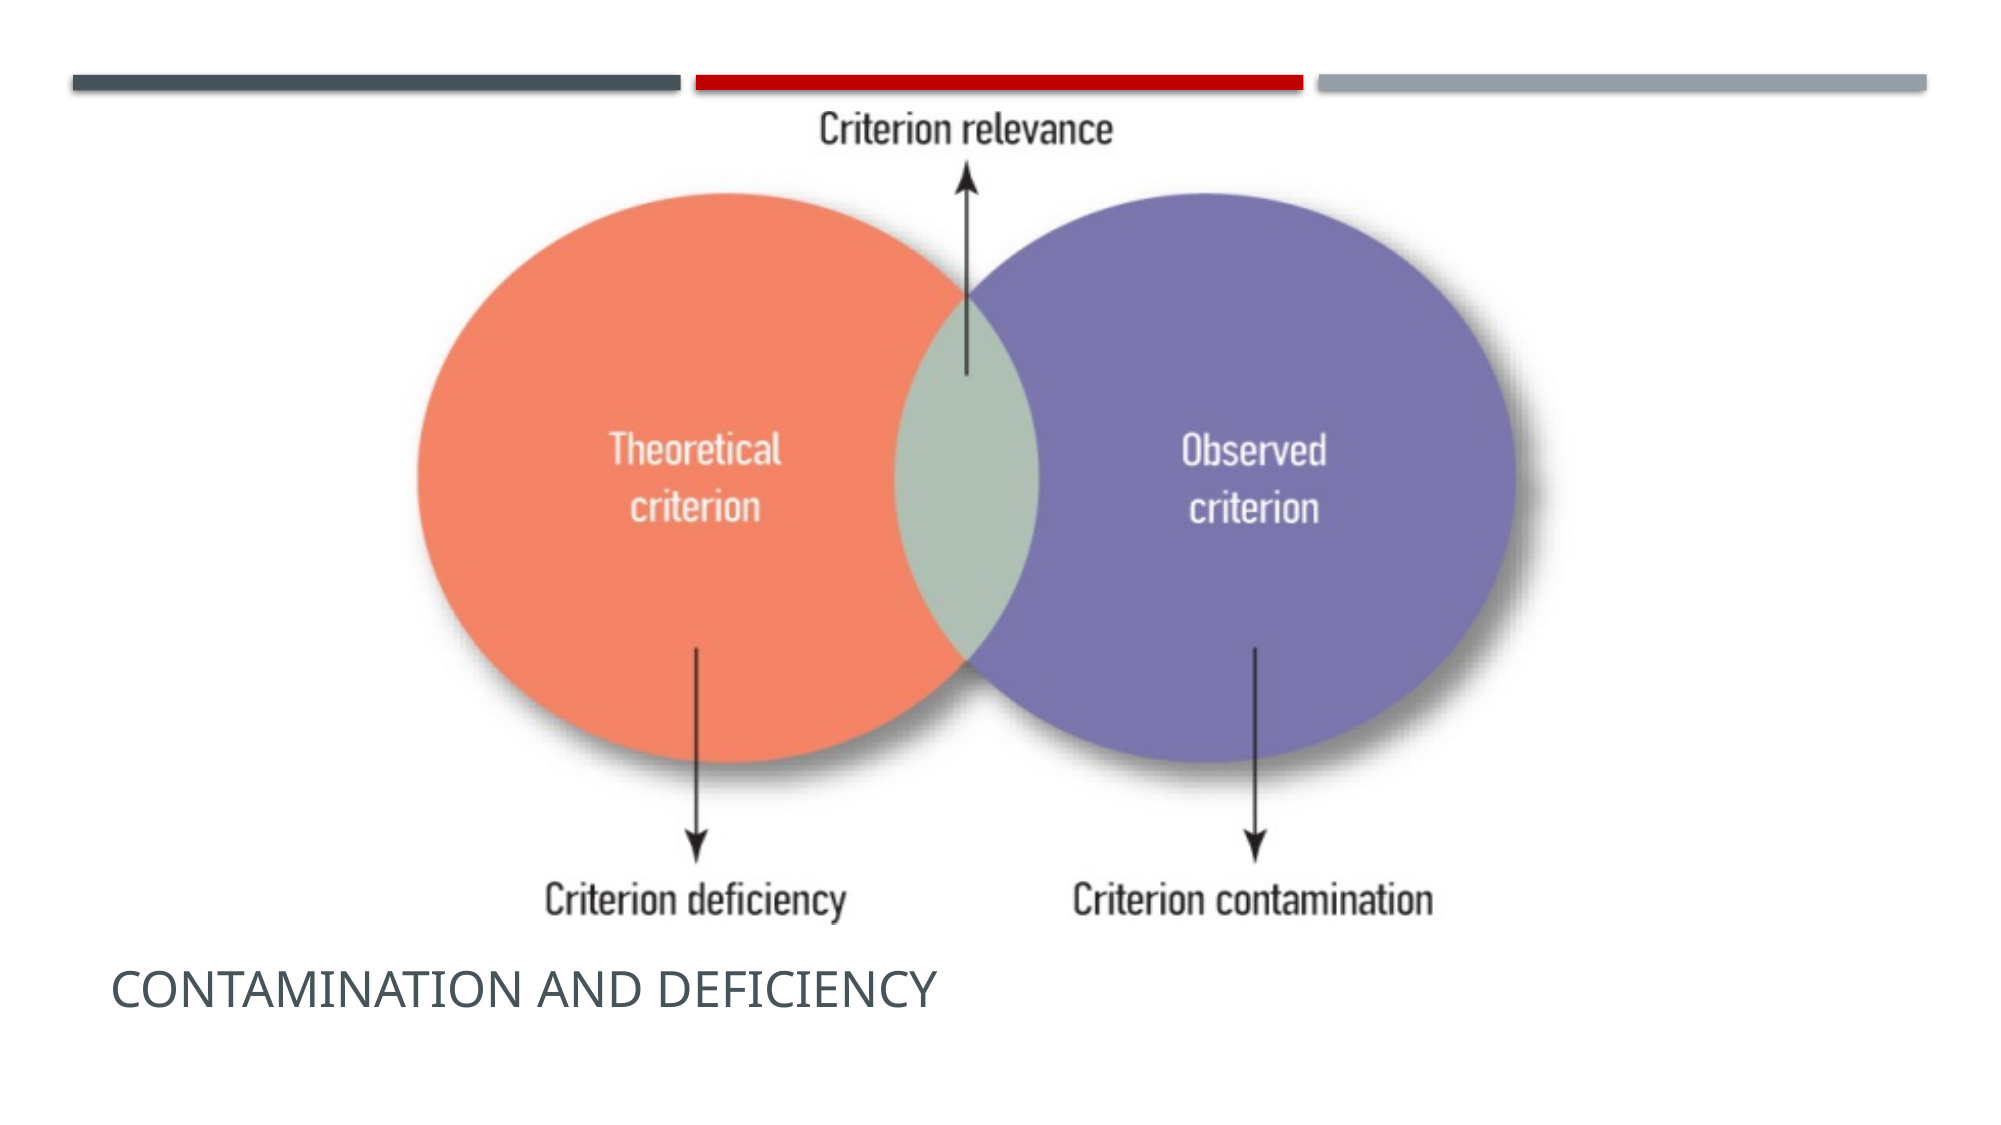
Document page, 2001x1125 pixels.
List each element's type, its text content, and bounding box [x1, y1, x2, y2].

picture [399, 111, 1579, 926]
title Contamination and Deficiency [95, 932, 1905, 1025]
